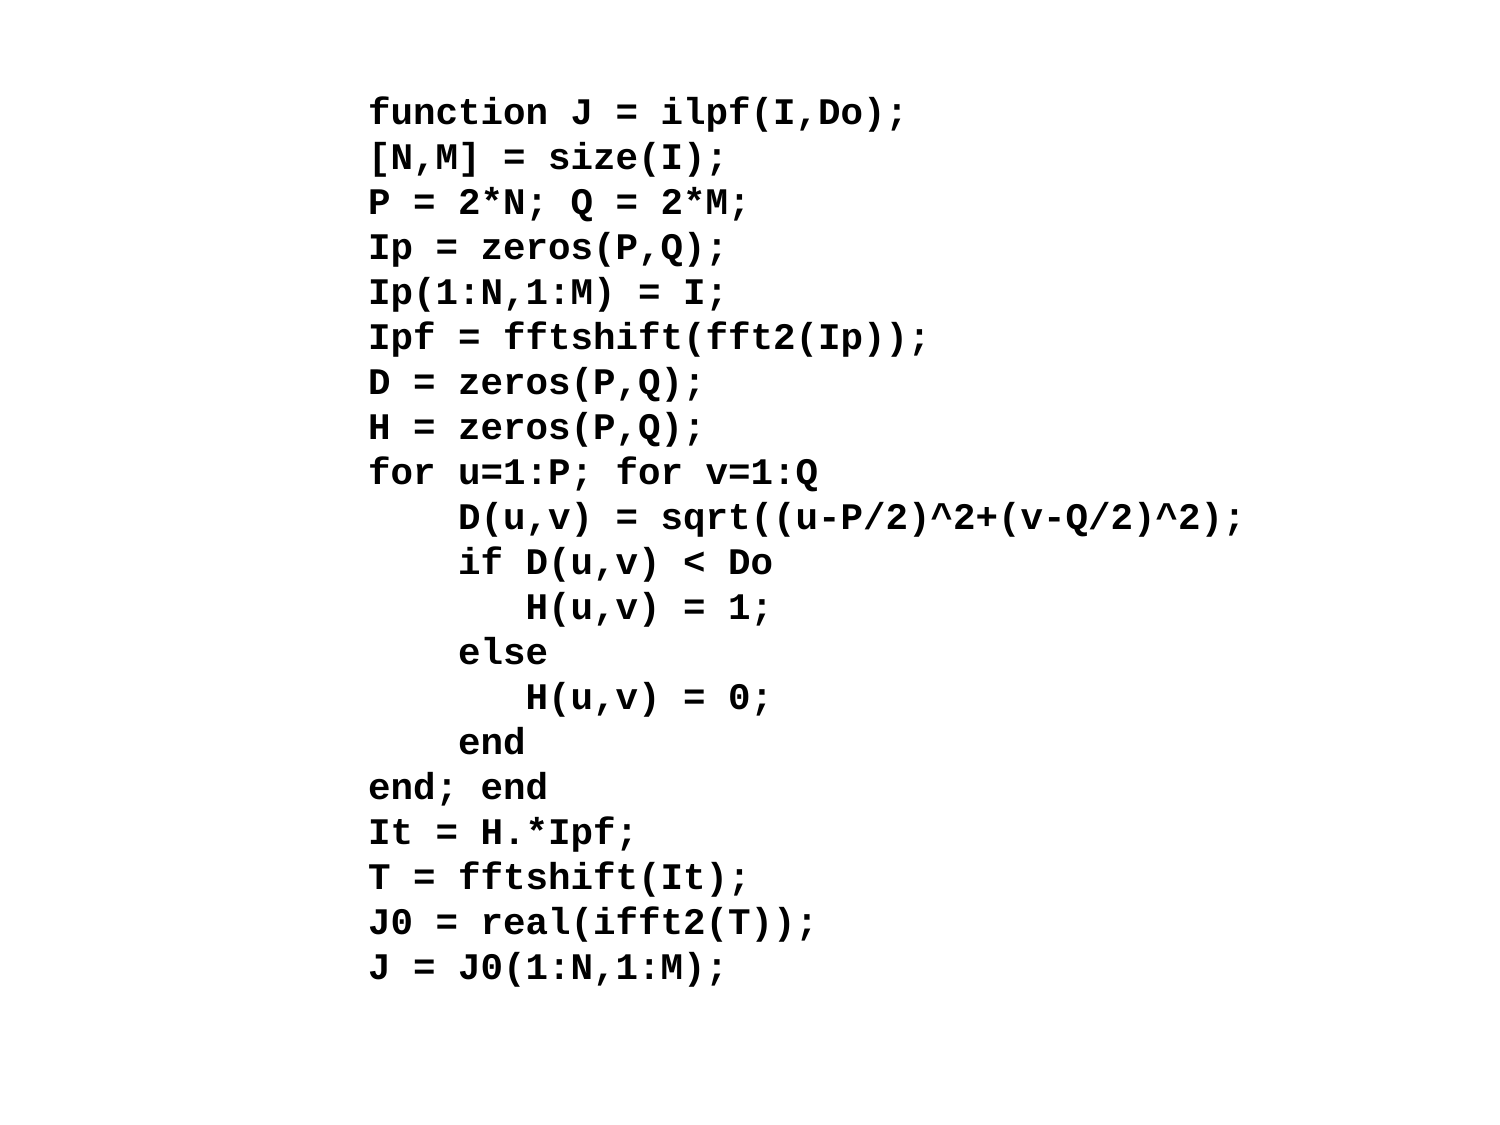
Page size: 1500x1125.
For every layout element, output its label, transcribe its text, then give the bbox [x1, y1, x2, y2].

text_box function J = ilpf(I,Do); [N,M] = size(I); P = 2*N; Q = 2*M; Ip = zeros(P,Q); Ip(1:N,1:M) = I; Ipf = fftshift(fft2(Ip)); D = zeros(P,Q); H = zeros(P,Q); for u=1:P; for v=1:Q D(u,v) = sqrt((u-P/2)^2+(v-Q/2)^2); if D(u,v) < Do H(u,v) = 1; else H(u,v) = 0; end end; end It = H.*Ipf; T = fftshift(It); J0 = real(ifft2(T)); J = J0(1:N,1:M); [353, 79, 1261, 995]
